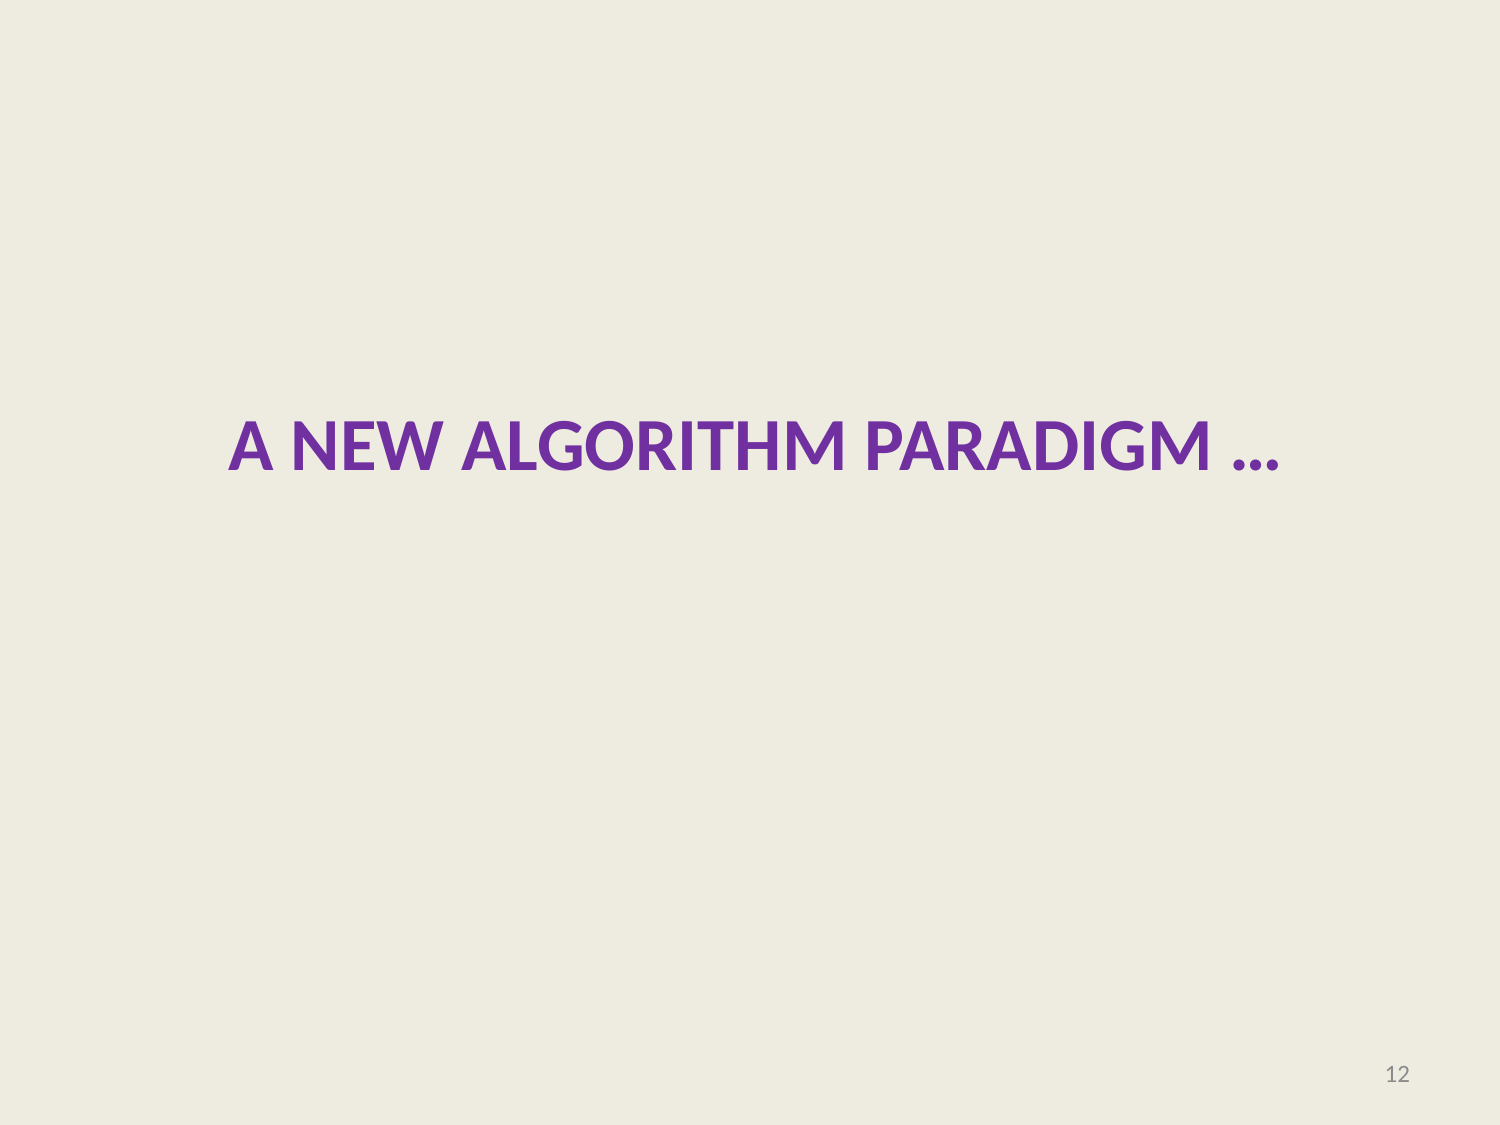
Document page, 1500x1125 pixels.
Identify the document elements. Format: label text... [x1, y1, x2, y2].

slide_number 12 [1074, 1042, 1425, 1103]
title a new Algorithm Paradigm … [118, 387, 1394, 611]
